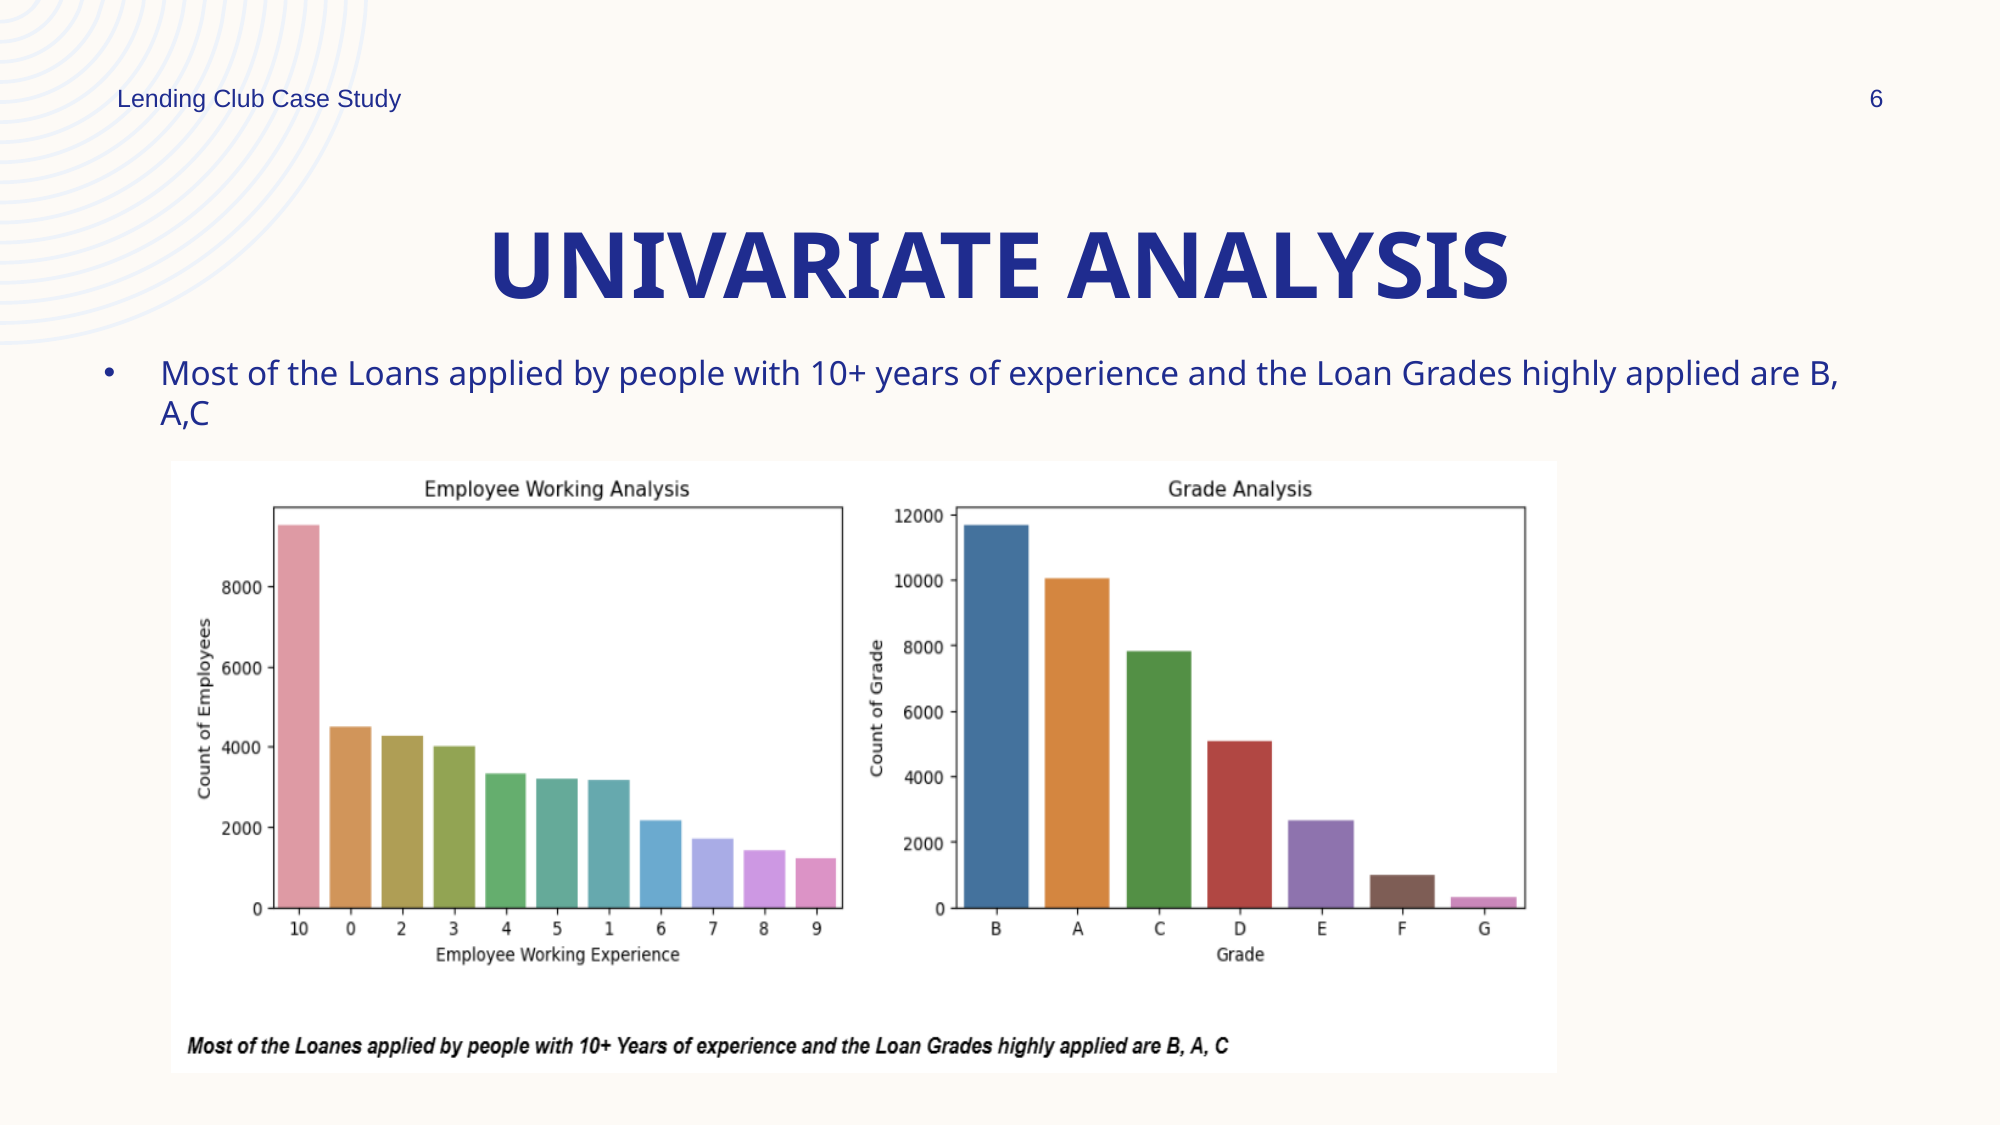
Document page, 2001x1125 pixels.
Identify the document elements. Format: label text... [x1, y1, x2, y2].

footer Lending Club Case Study [101, 75, 627, 120]
slide_number 6 [1795, 75, 1958, 120]
picture [171, 461, 1557, 1073]
title Univariate analysis [124, 199, 1875, 326]
list Most of the Loans applied by people with 10+ years of experience and the Loan Grades highly applied are B, A,C [88, 345, 1913, 1073]
